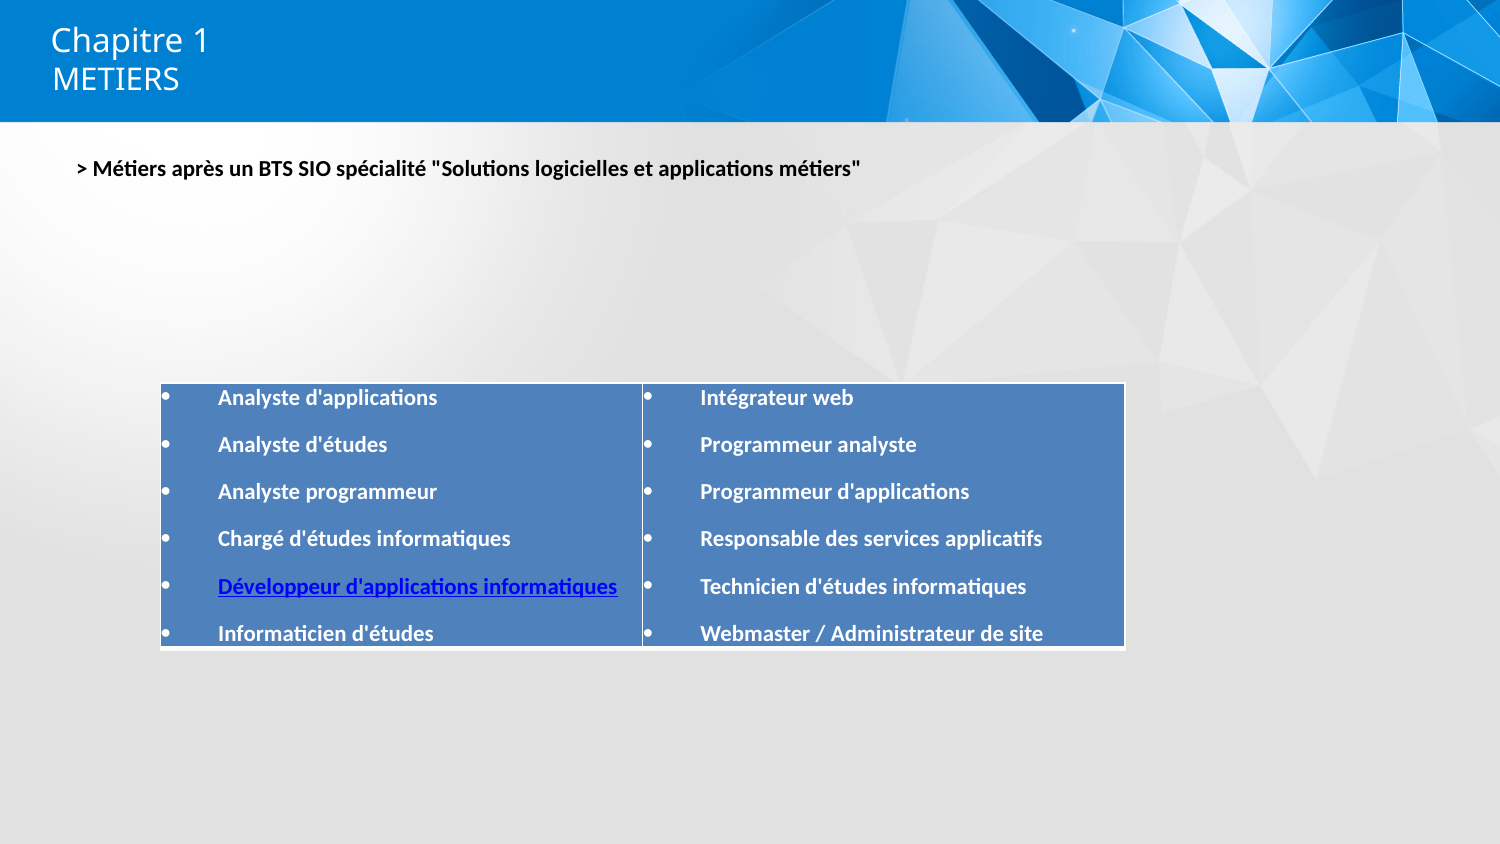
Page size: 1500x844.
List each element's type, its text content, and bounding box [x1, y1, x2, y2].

text_box > Métiers après un BTS SIO spécialité "Solutions logicielles et applications métiers" [61, 146, 1304, 234]
table_header Intégrateur web Programmeur analyste Programmeur d'applications Responsable des services applicatifs Technicien d'études informatiques Webmaster / Administrateur de site [643, 384, 1124, 646]
picture [0, 0, 1500, 844]
title Chapitre 1 [50, 18, 292, 59]
table_header Analyste d'applications Analyste d'études Analyste programmeur Chargé d'études informatiques Développeur d'applications informatiques Informaticien d'études [161, 384, 642, 646]
list METIERS [52, 58, 636, 104]
